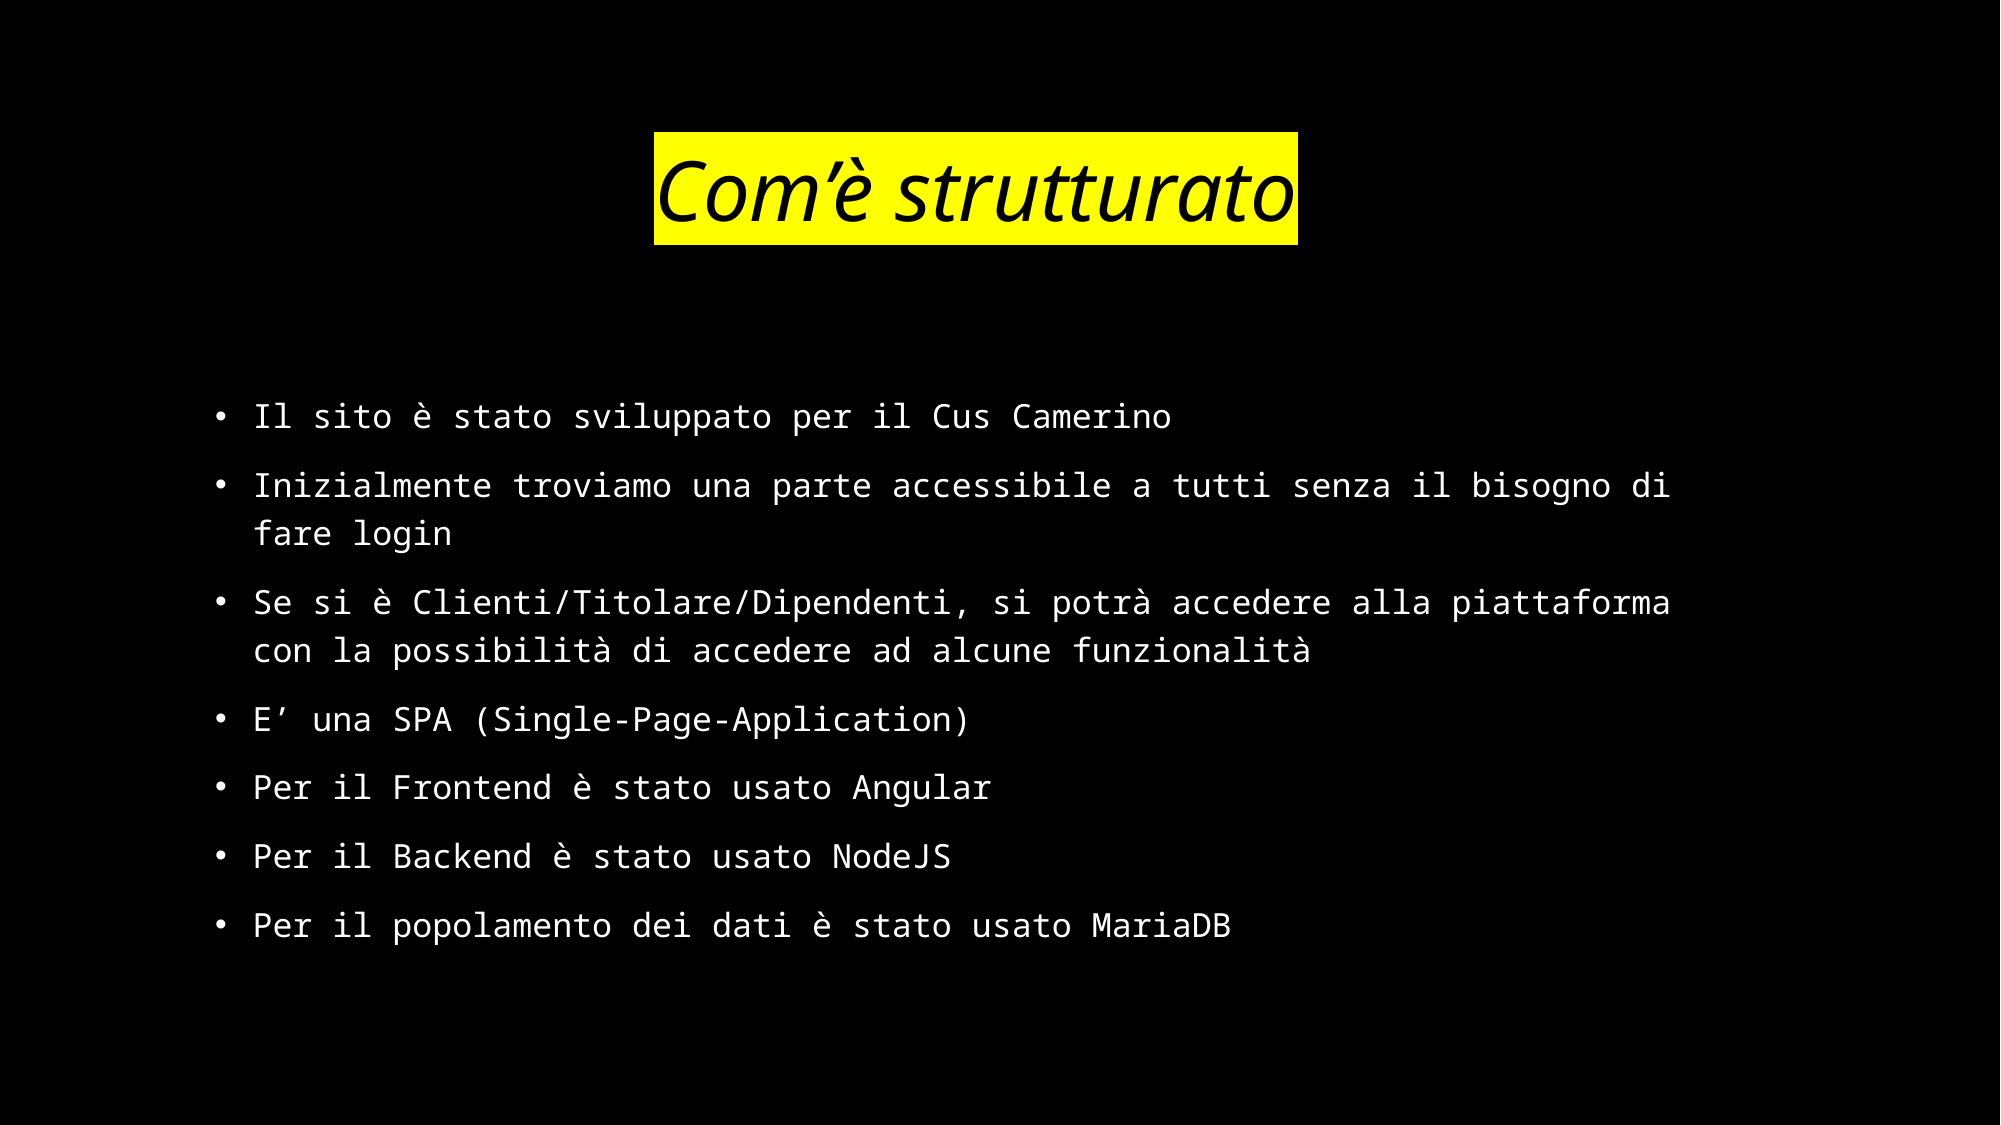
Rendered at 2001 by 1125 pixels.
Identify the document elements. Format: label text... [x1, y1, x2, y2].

title Com’è strutturato [197, 0, 1755, 246]
list Il sito è stato sviluppato per il Cus Camerino Inizialmente troviamo una parte accessibile a tutti senza il bisogno di fare login Se si è Clienti/Titolare/Dipendenti, si potrà accedere alla piattaforma con la possibilità di accedere ad alcune funzionalità E’ una SPA (Single-Page-Application) Per il Frontend è stato usato Angular Per il Backend è stato usato NodeJS Per il popolamento dei dati è stato usato MariaDB [200, 380, 1758, 1038]
